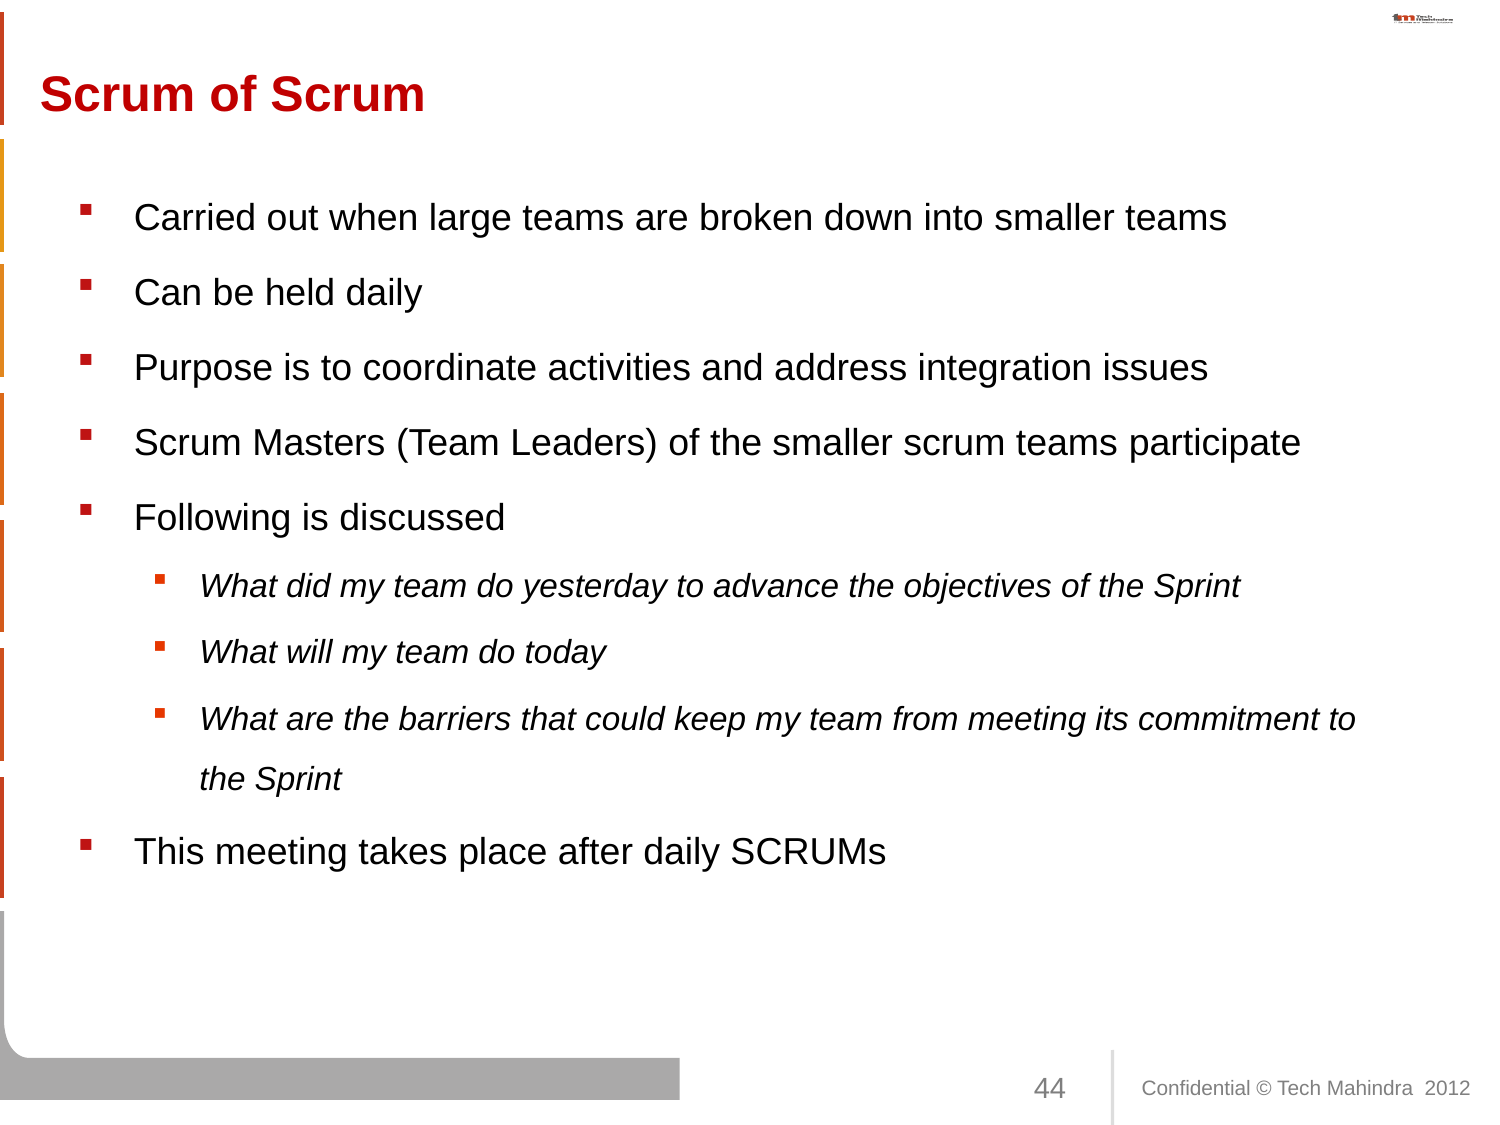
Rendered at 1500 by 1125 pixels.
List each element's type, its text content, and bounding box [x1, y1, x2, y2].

list Carried out when large teams are broken down into smaller teams Can be held daily Purpose is to coordinate activities and address integration issues Scrum Masters (Team Leaders) of the smaller scrum teams participate Following is discussed What did my team do yesterday to advance the objectives of the Sprint What will my team do today What are the barriers that could keep my team from meeting its commitment to the Sprint This meeting takes place after daily SCRUMs [62, 162, 1426, 988]
title Scrum of Scrum [24, 57, 1126, 126]
